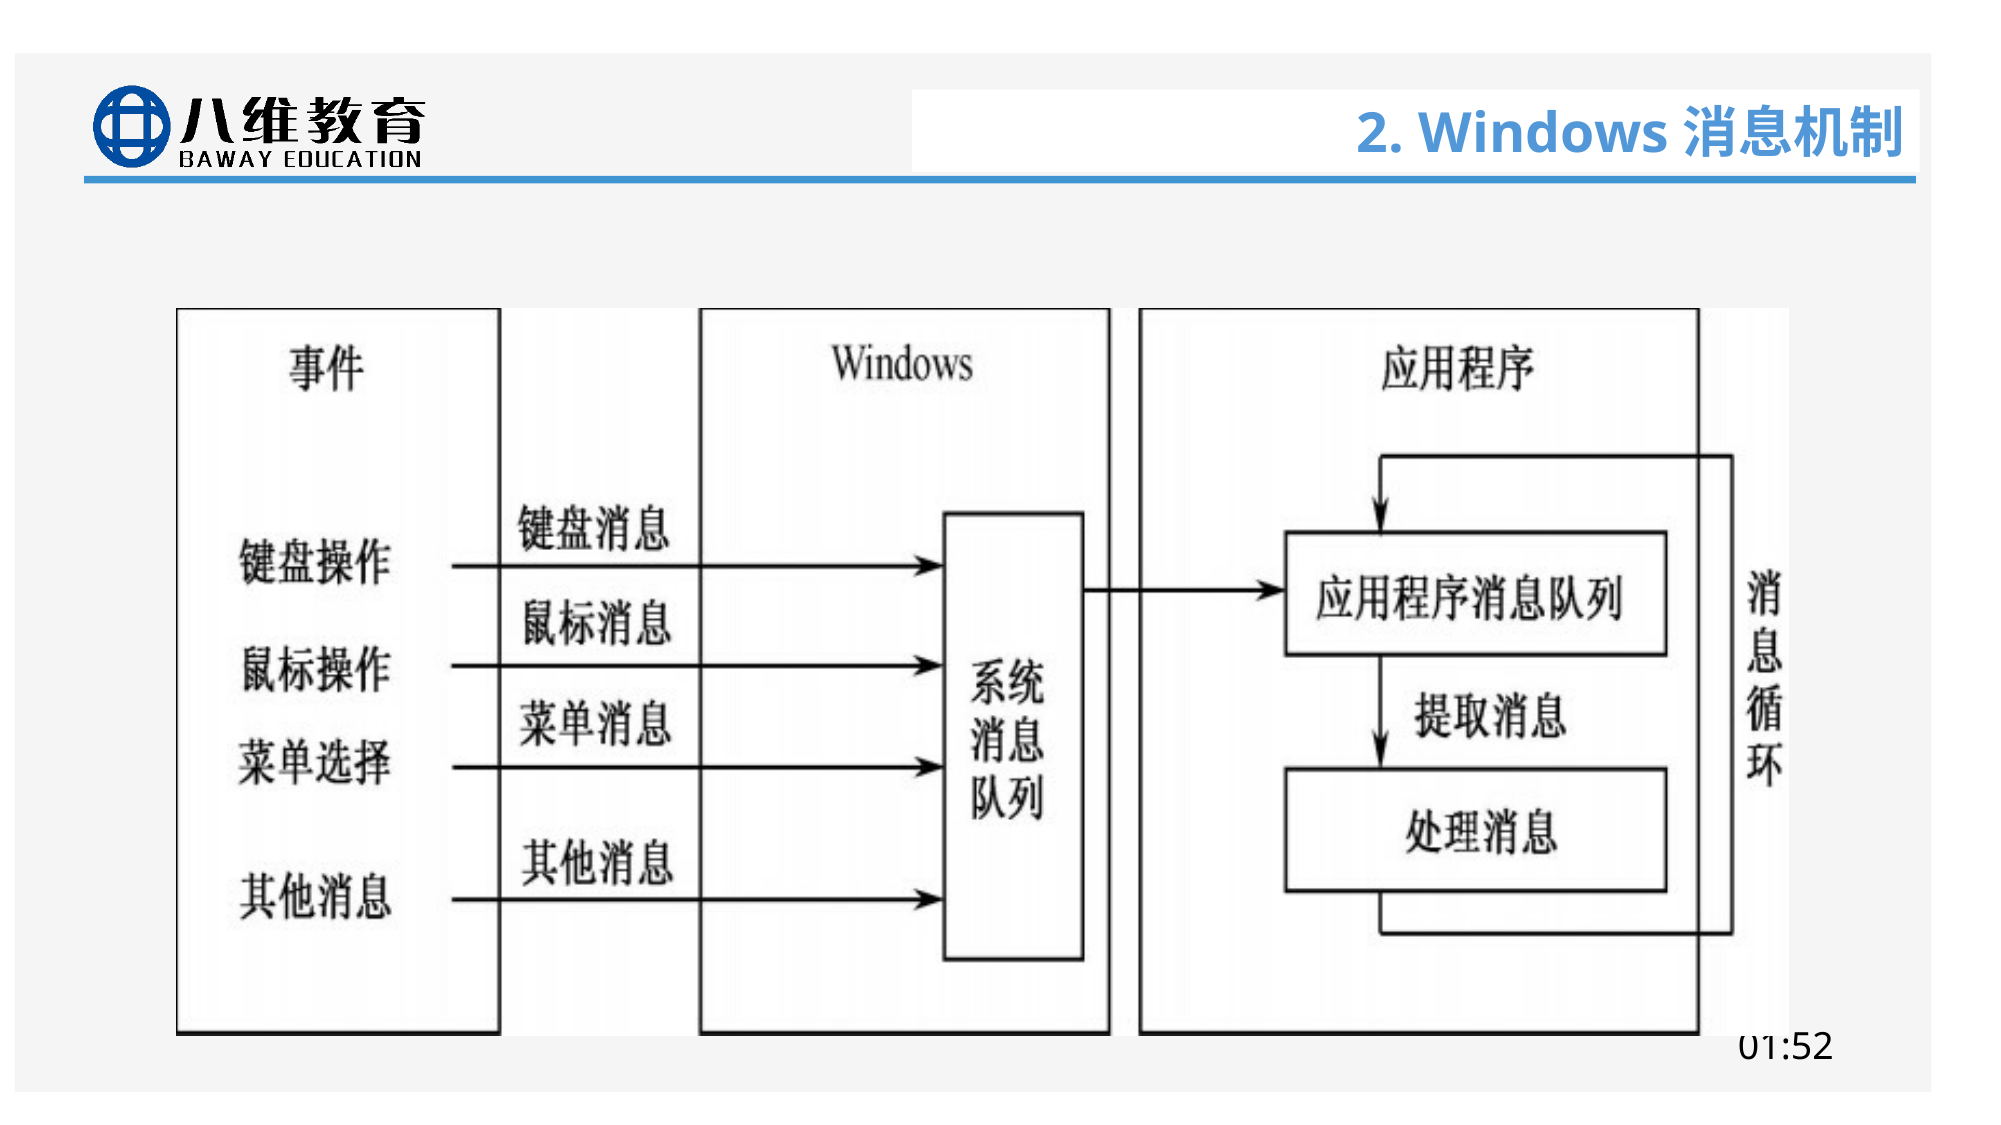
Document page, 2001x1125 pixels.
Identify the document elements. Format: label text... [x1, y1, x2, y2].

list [176, 308, 1789, 1036]
title 2. Windows消息机制 [911, 89, 1920, 172]
picture [84, 81, 433, 176]
